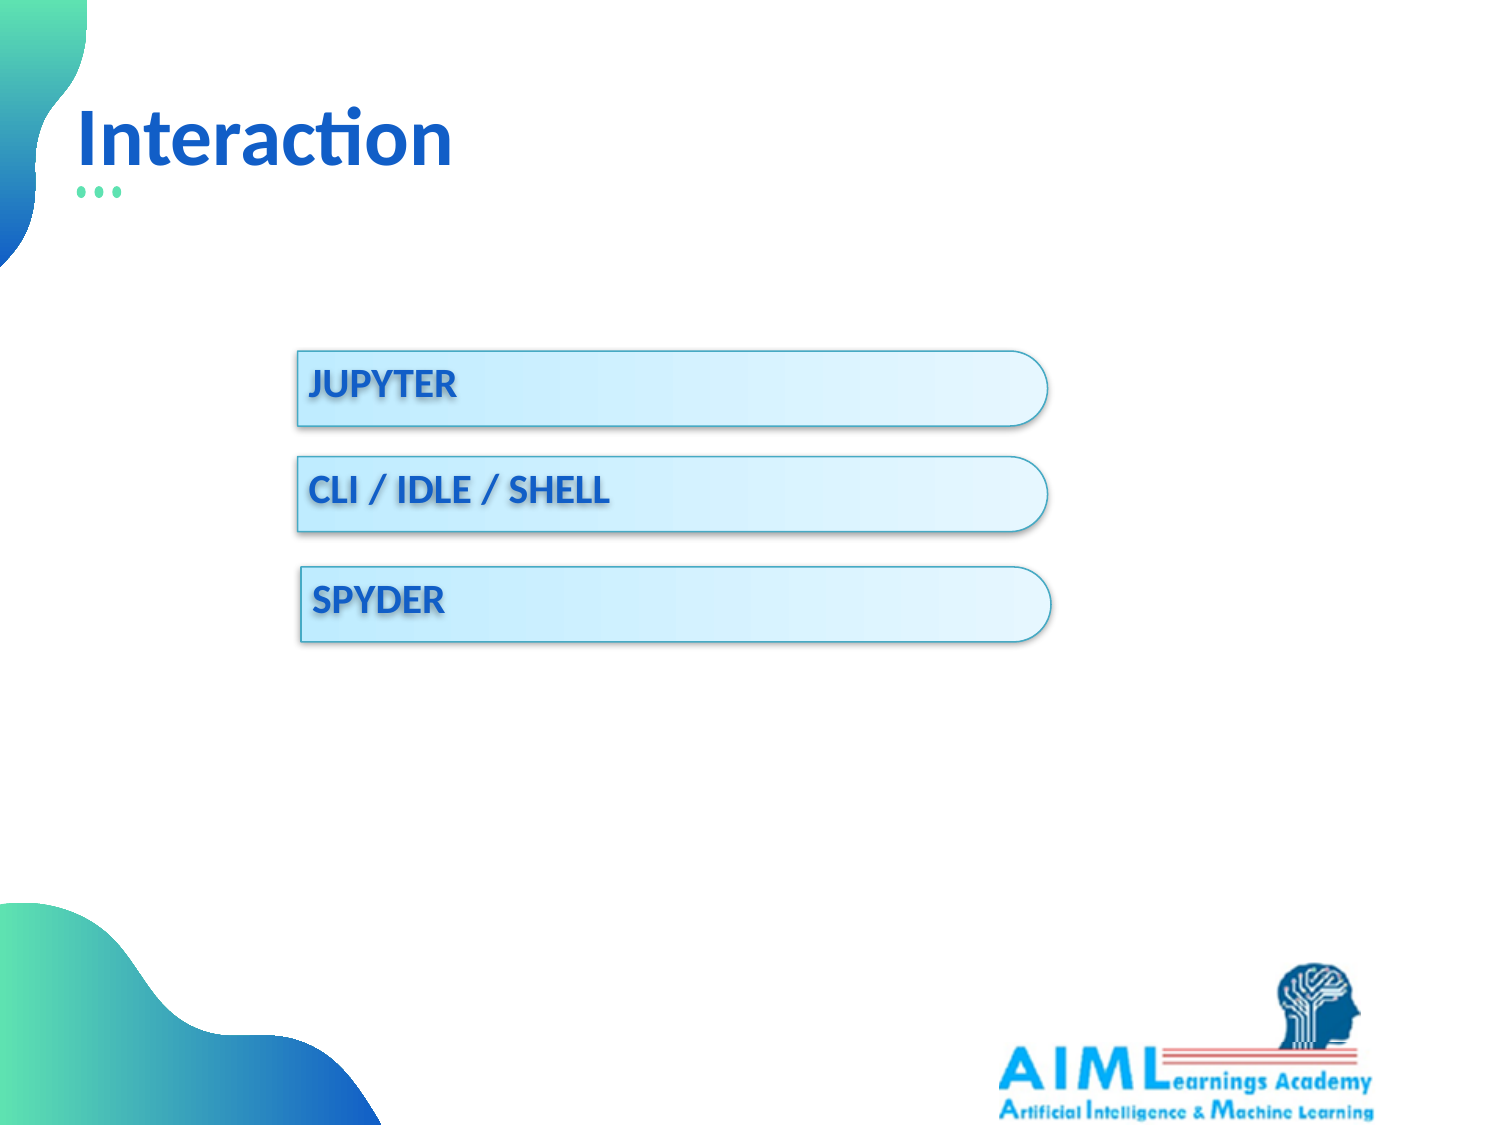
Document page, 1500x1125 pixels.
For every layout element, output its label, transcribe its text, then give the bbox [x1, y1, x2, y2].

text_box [300, 566, 1052, 674]
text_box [297, 456, 1048, 568]
picture [1015, 1061, 1026, 1074]
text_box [297, 350, 1048, 427]
text_box Interaction [76, 82, 1388, 183]
picture [999, 962, 1382, 1125]
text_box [76, 185, 122, 199]
